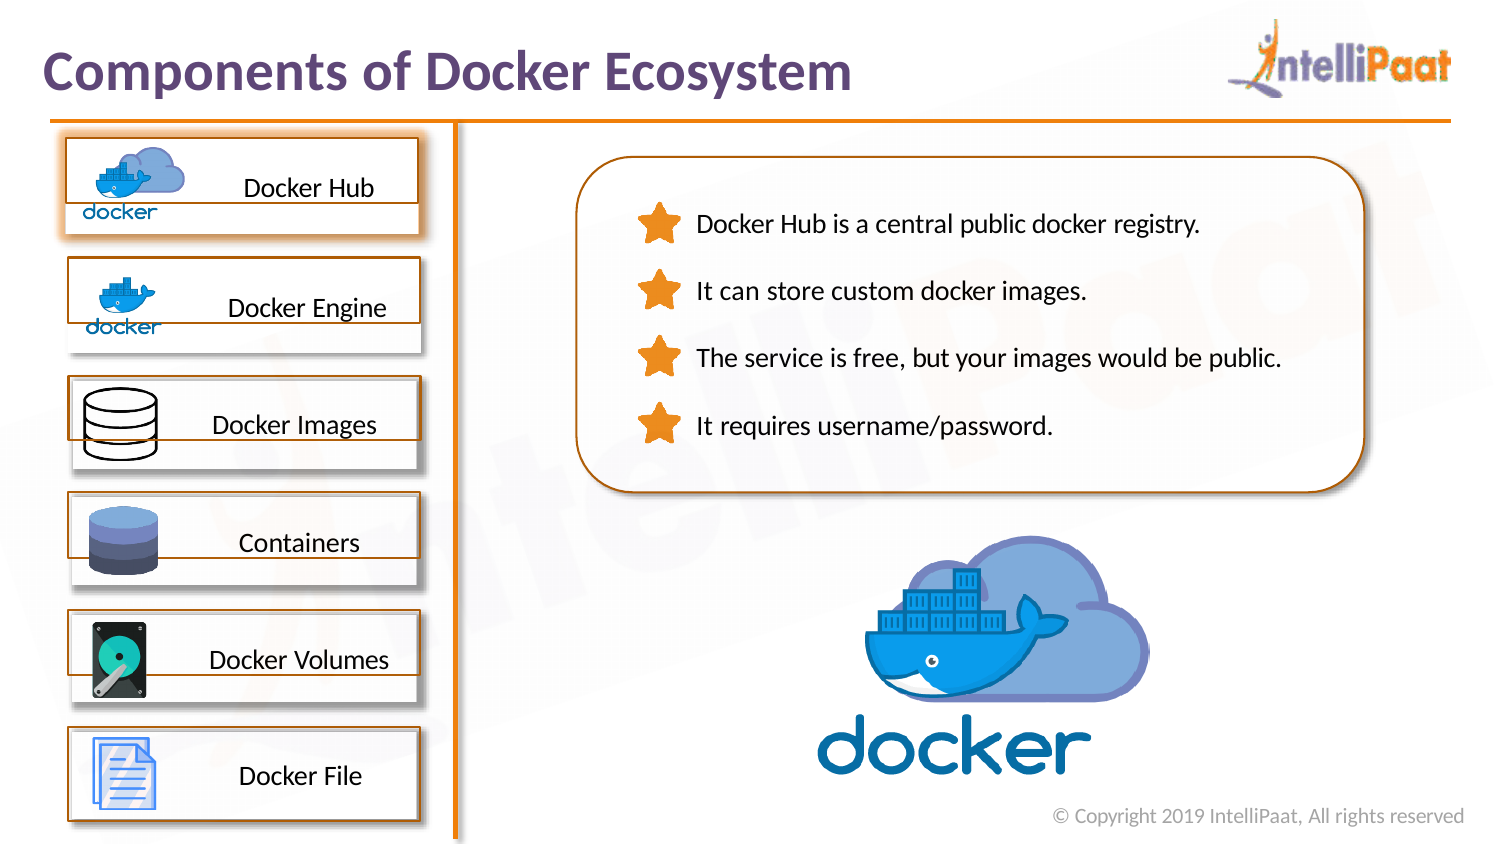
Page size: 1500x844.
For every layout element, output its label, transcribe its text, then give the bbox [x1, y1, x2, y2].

text_box Docker File [236, 762, 367, 792]
footer © Copyright 2019 IntelliPaat, All rights reserved [1049, 804, 1478, 844]
text_box [0, 0, 1494, 844]
